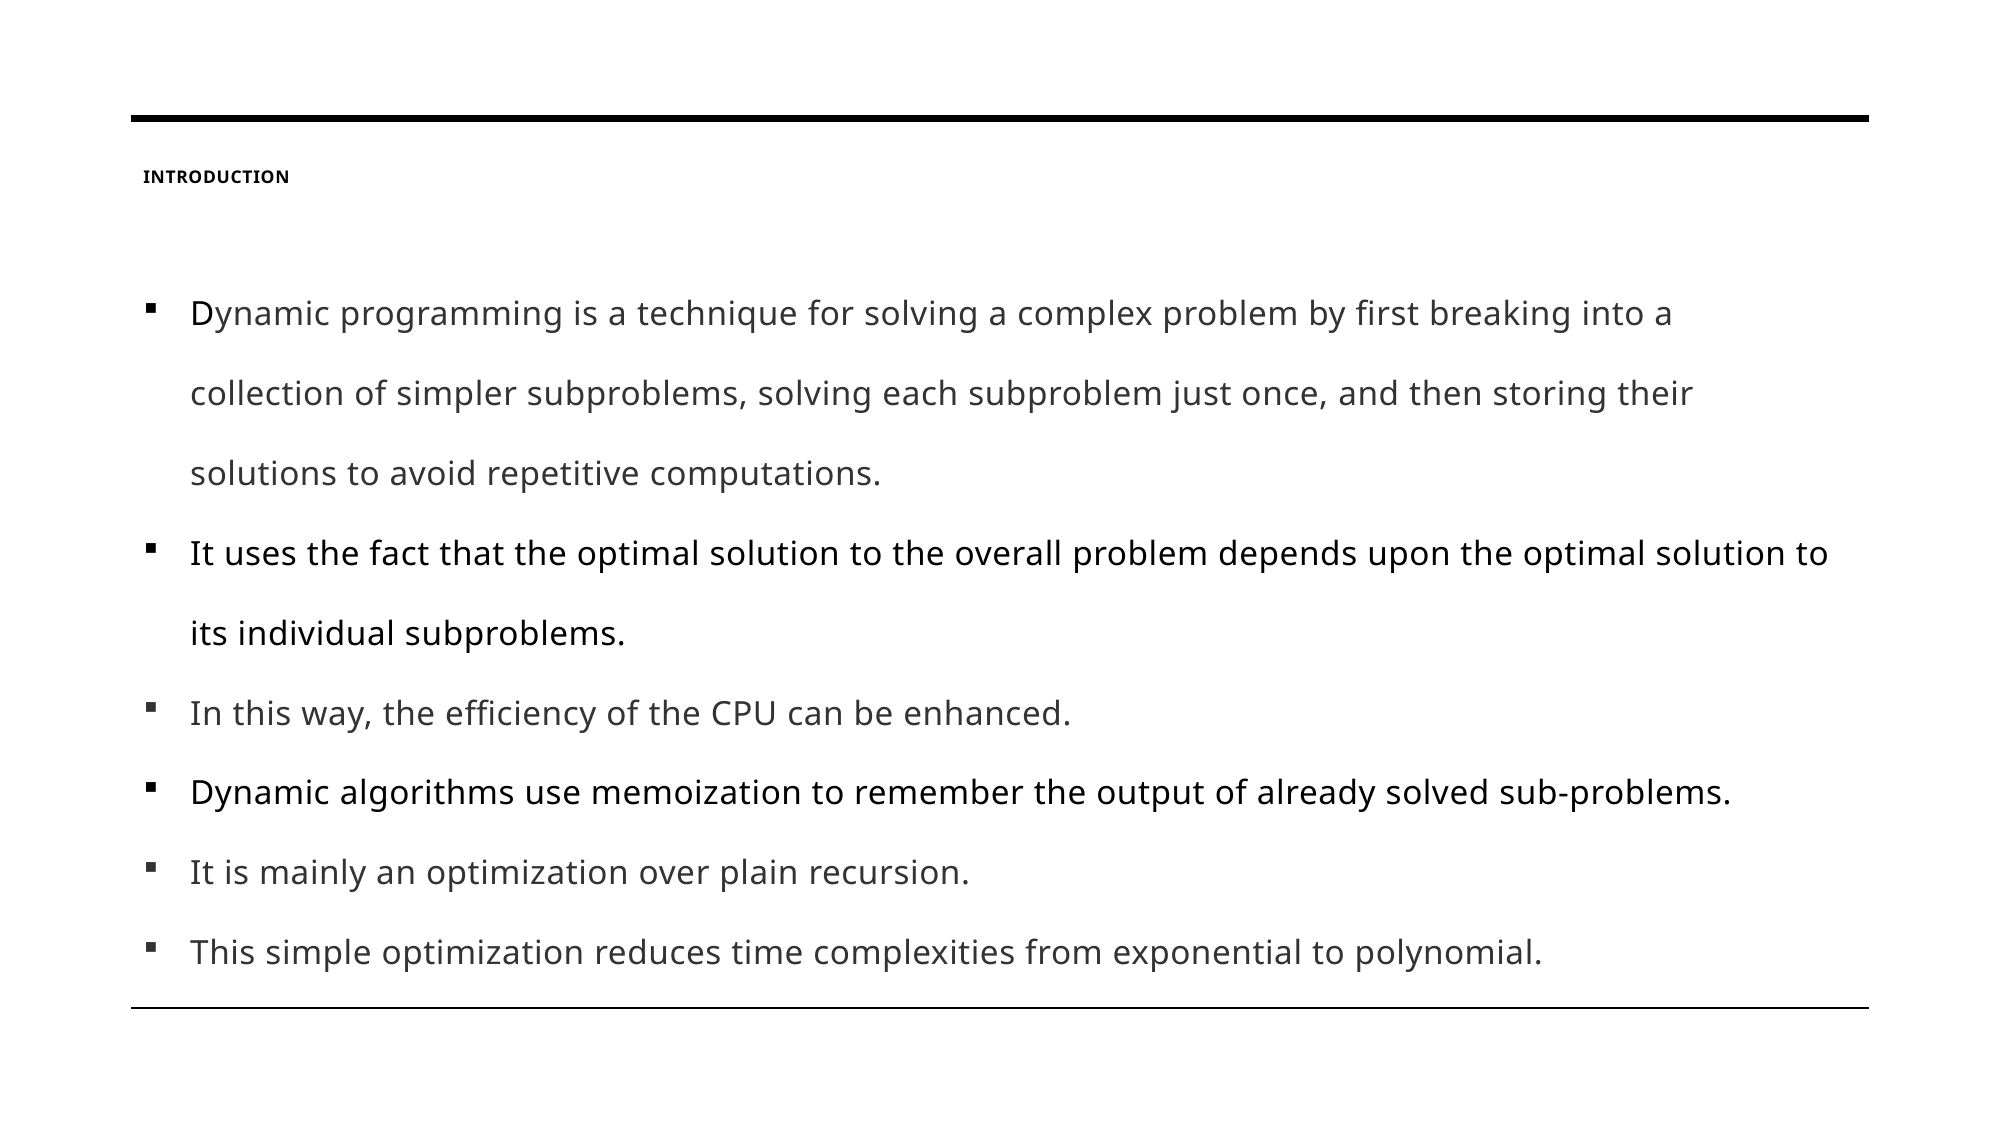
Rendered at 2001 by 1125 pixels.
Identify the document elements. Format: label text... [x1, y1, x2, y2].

title Introduction [128, 158, 1872, 227]
text_box Dynamic programming is a technique for solving a complex problem by first breaking into a collection of simpler subproblems, solving each subproblem just once, and then storing their solutions to avoid repetitive computations. It uses the fact that the optimal solution to the overall problem depends upon the optimal solution to its individual subproblems. In this way, the efficiency of the CPU can be enhanced. Dynamic algorithms use memoization to remember the output of already solved sub-problems. It is mainly an optimization over plain recursion. This simple optimization reduces time complexities from exponential to polynomial. [128, 245, 1855, 934]
